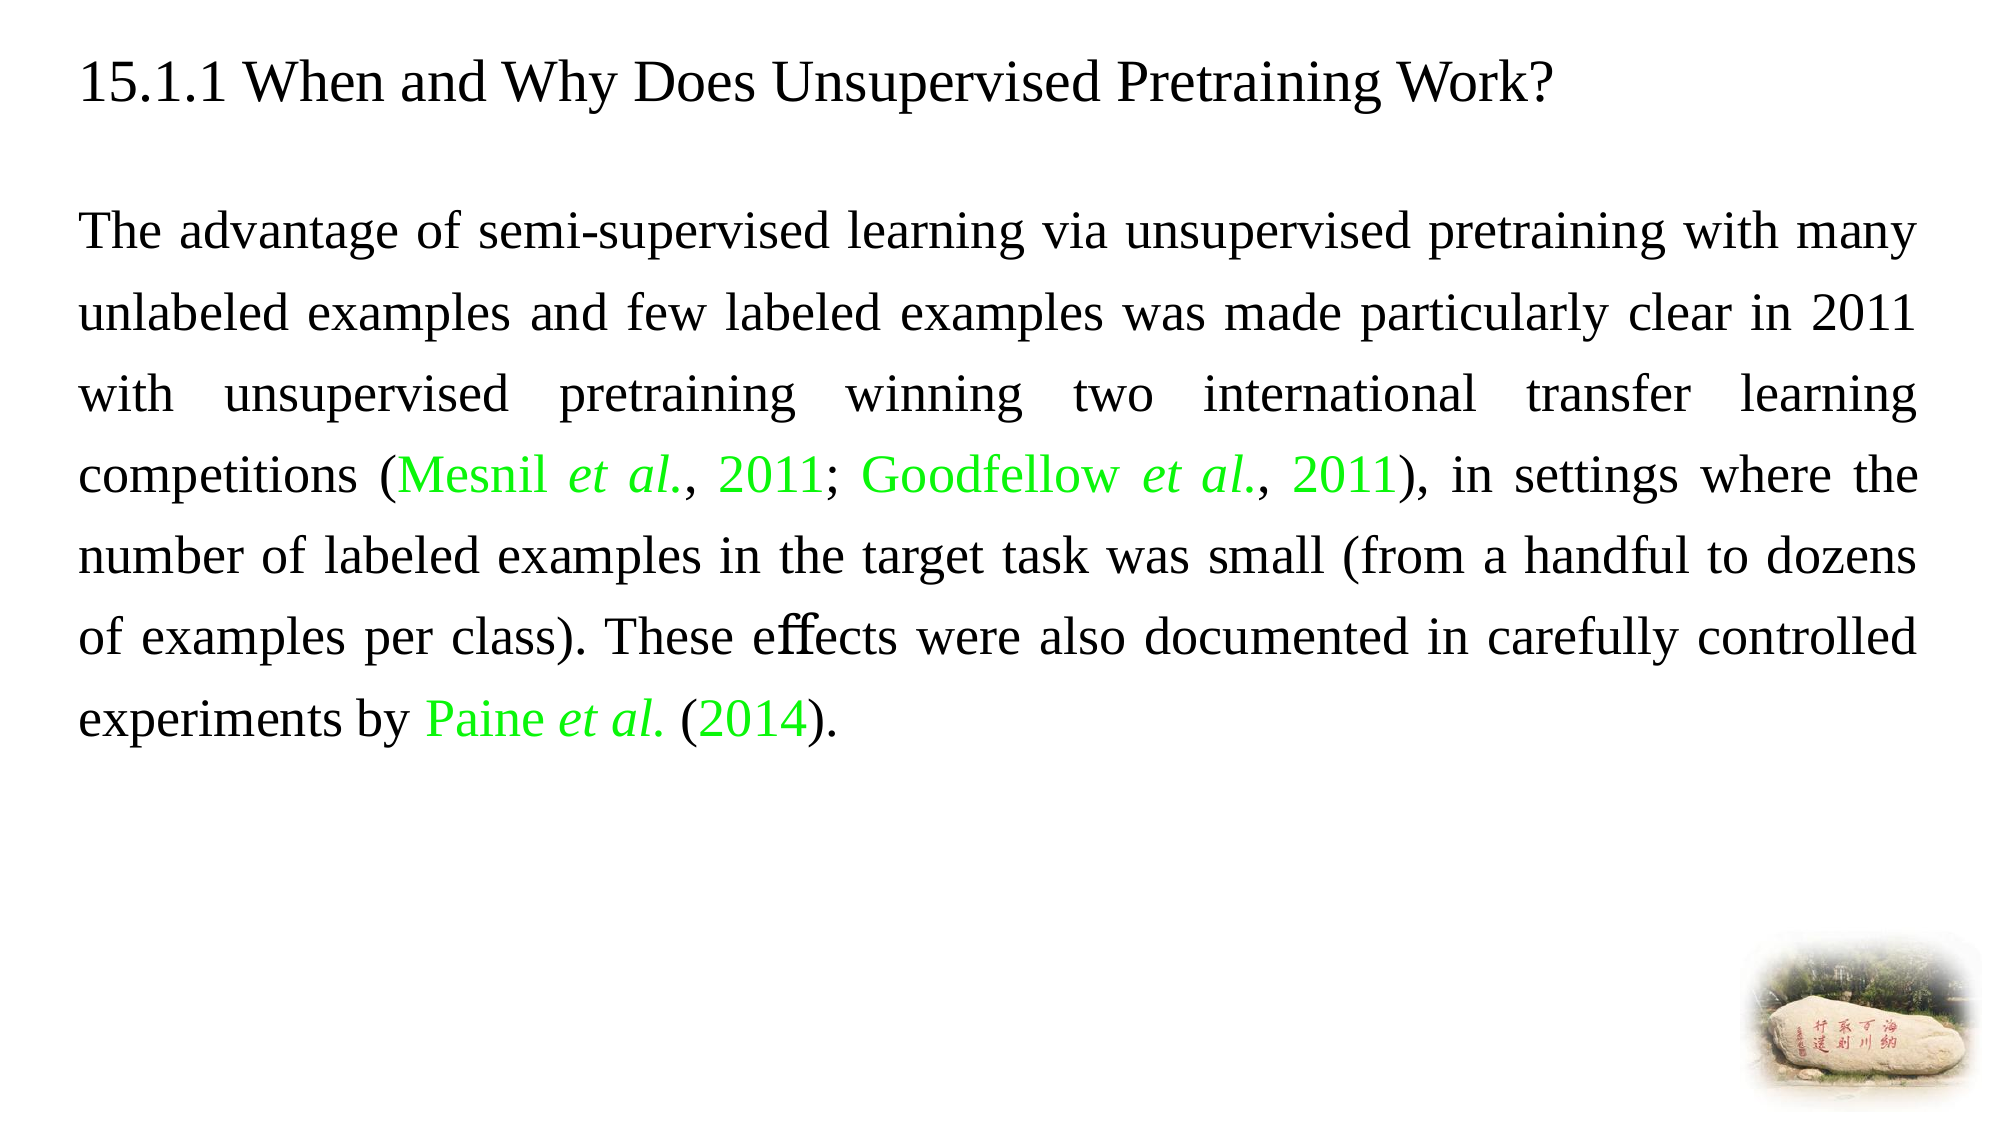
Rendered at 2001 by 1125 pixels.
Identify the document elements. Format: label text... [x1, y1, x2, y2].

picture [1740, 927, 1985, 1112]
title 15.1.1 When and Why Does Unsupervised Pretraining Work? [63, 21, 1936, 142]
list The advantage of semi-supervised learning via unsupervised pretraining with many unlabeled examples and few labeled examples was made particularly clear in 2011 with unsupervised pretraining winning two international transfer learning competitions (Mesnil et al., 2011; Goodfellow et al., 2011), in settings where the number of labeled examples in the target task was small (from a handful to dozens of examples per class). These eﬀects were also documented in carefully controlled experiments by Paine et al. (2014). [63, 171, 1936, 1014]
